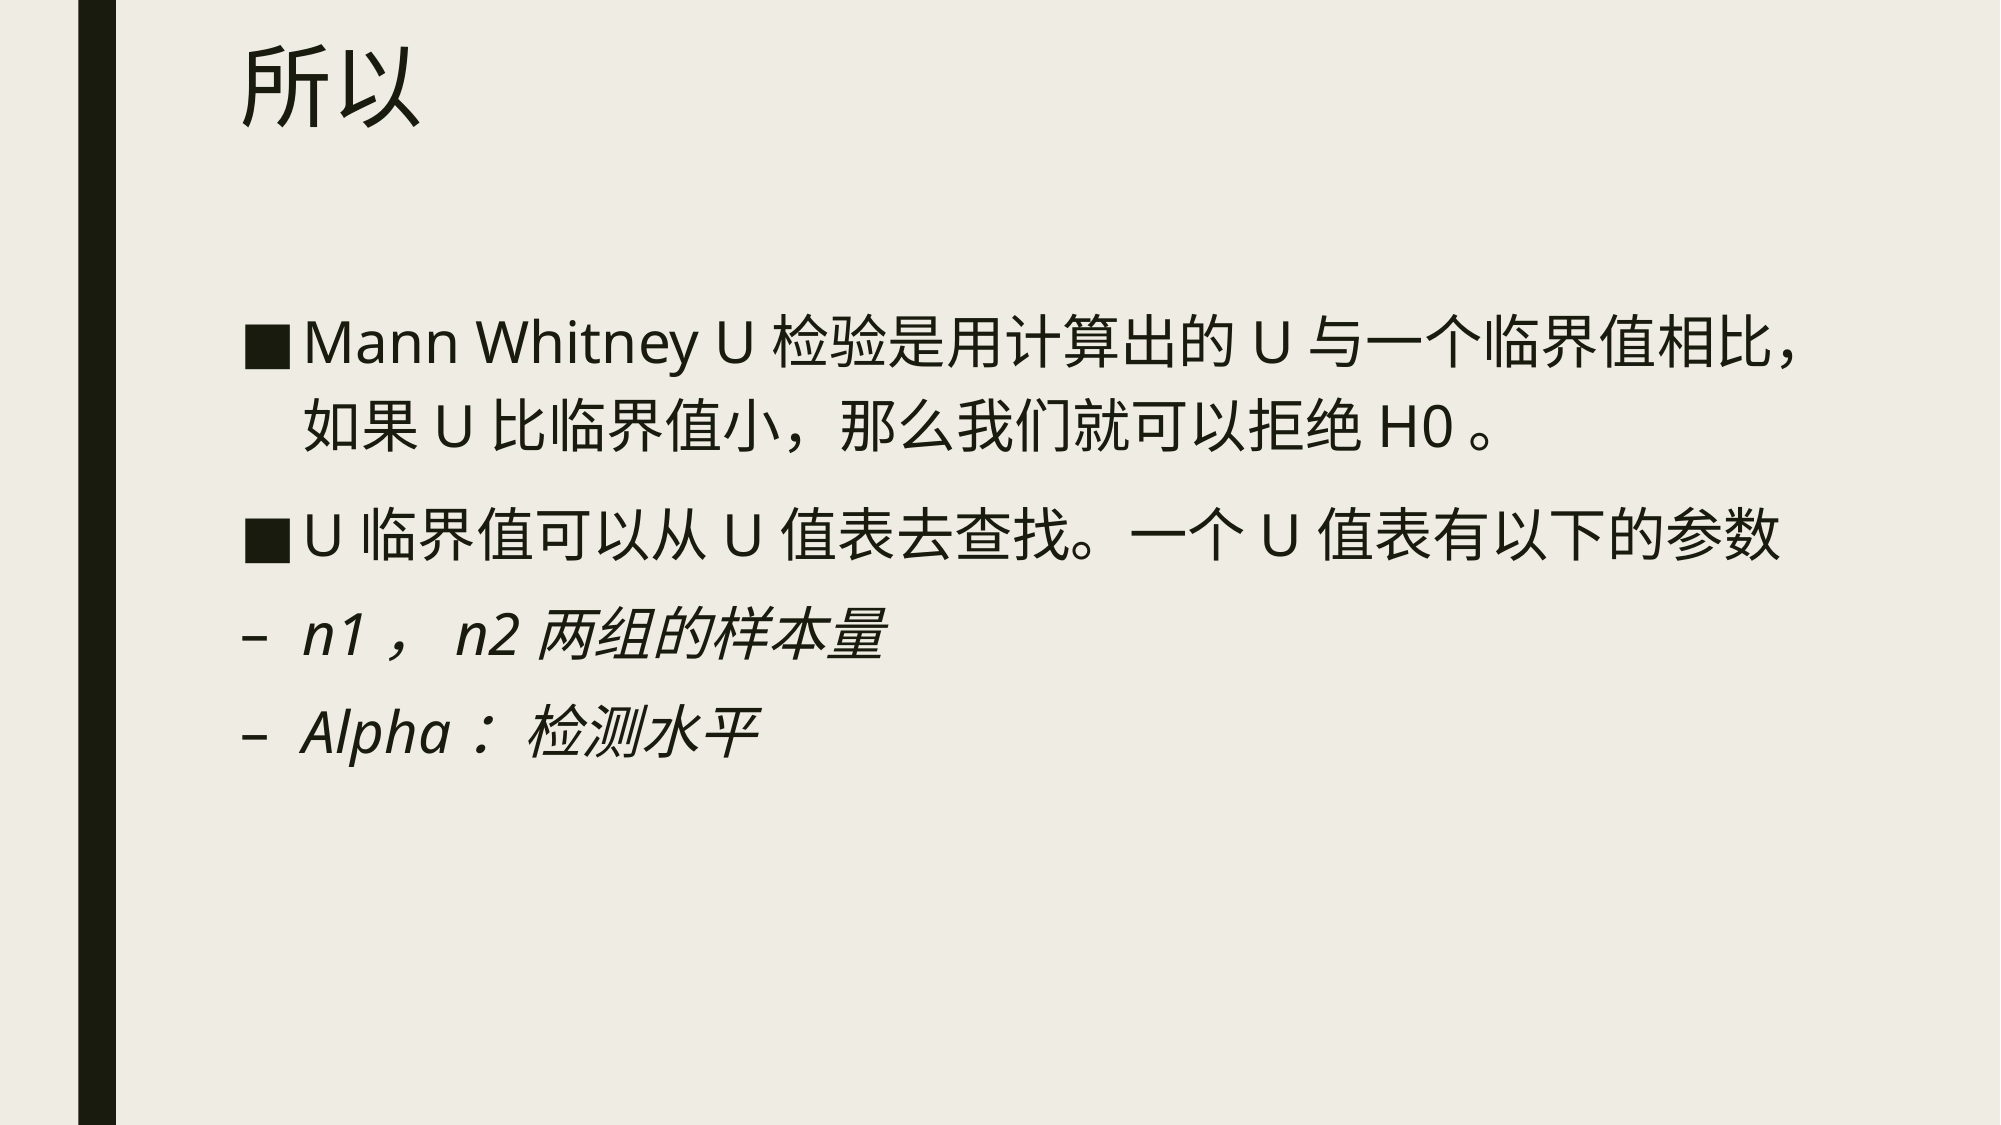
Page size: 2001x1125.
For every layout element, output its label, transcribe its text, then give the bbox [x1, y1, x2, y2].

list Mann Whitney U检验是用计算出的U与一个临界值相比，如果U比临界值小，那么我们就可以拒绝H0。 U临界值可以从U值表去查找。一个U值表有以下的参数 n1，n2两组的样本量 Alpha：检测水平 [225, 283, 1800, 872]
title 所以 [225, 35, 1800, 279]
